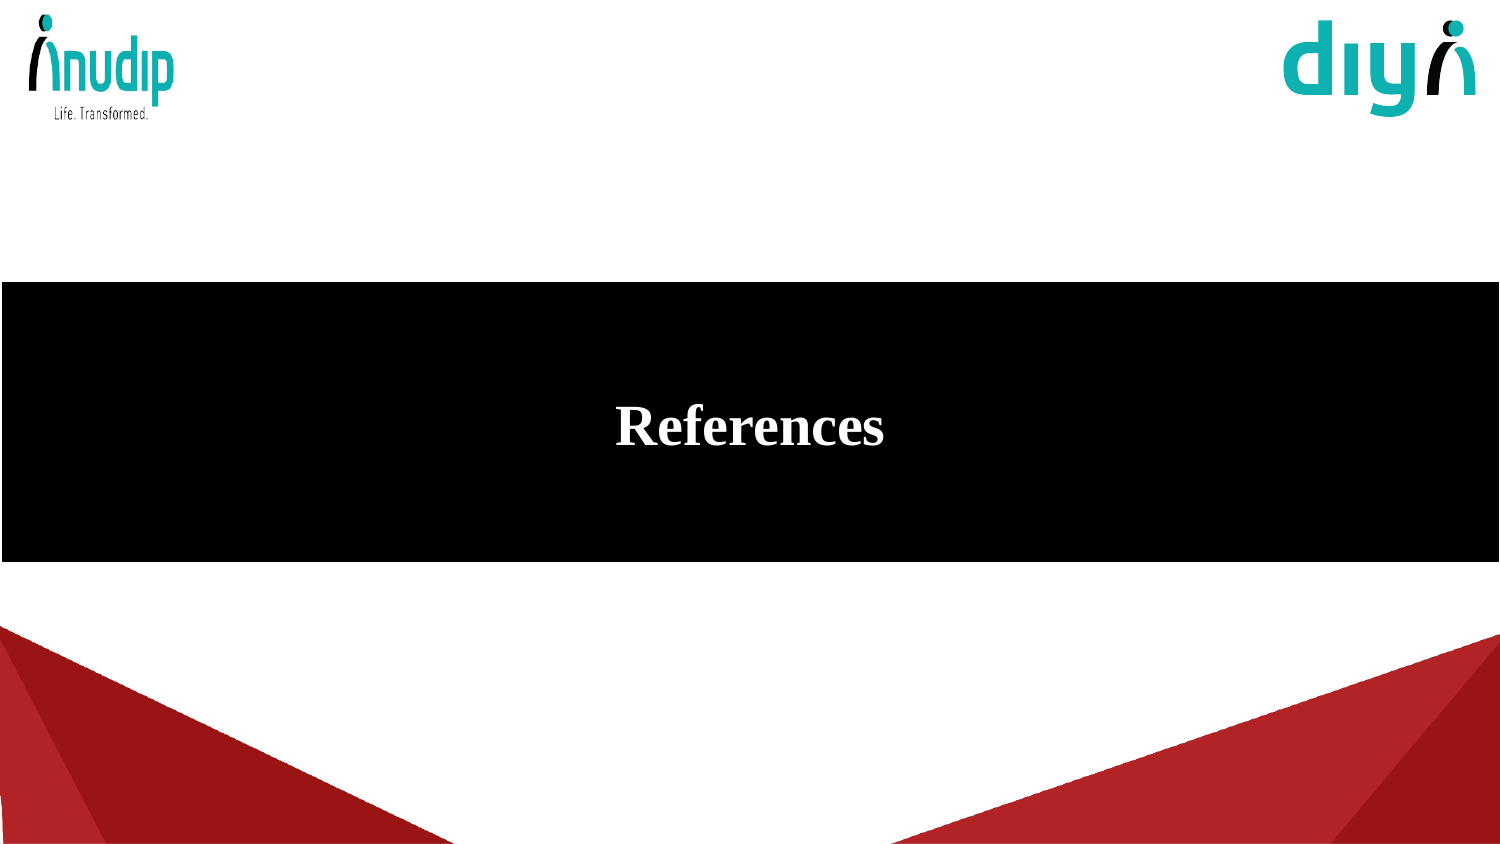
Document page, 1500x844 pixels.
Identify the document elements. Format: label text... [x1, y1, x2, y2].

picture [0, 626, 1500, 844]
picture [21, 11, 177, 126]
picture [1275, 8, 1485, 126]
title References [365, 359, 1136, 485]
text_box [2, 282, 1499, 562]
